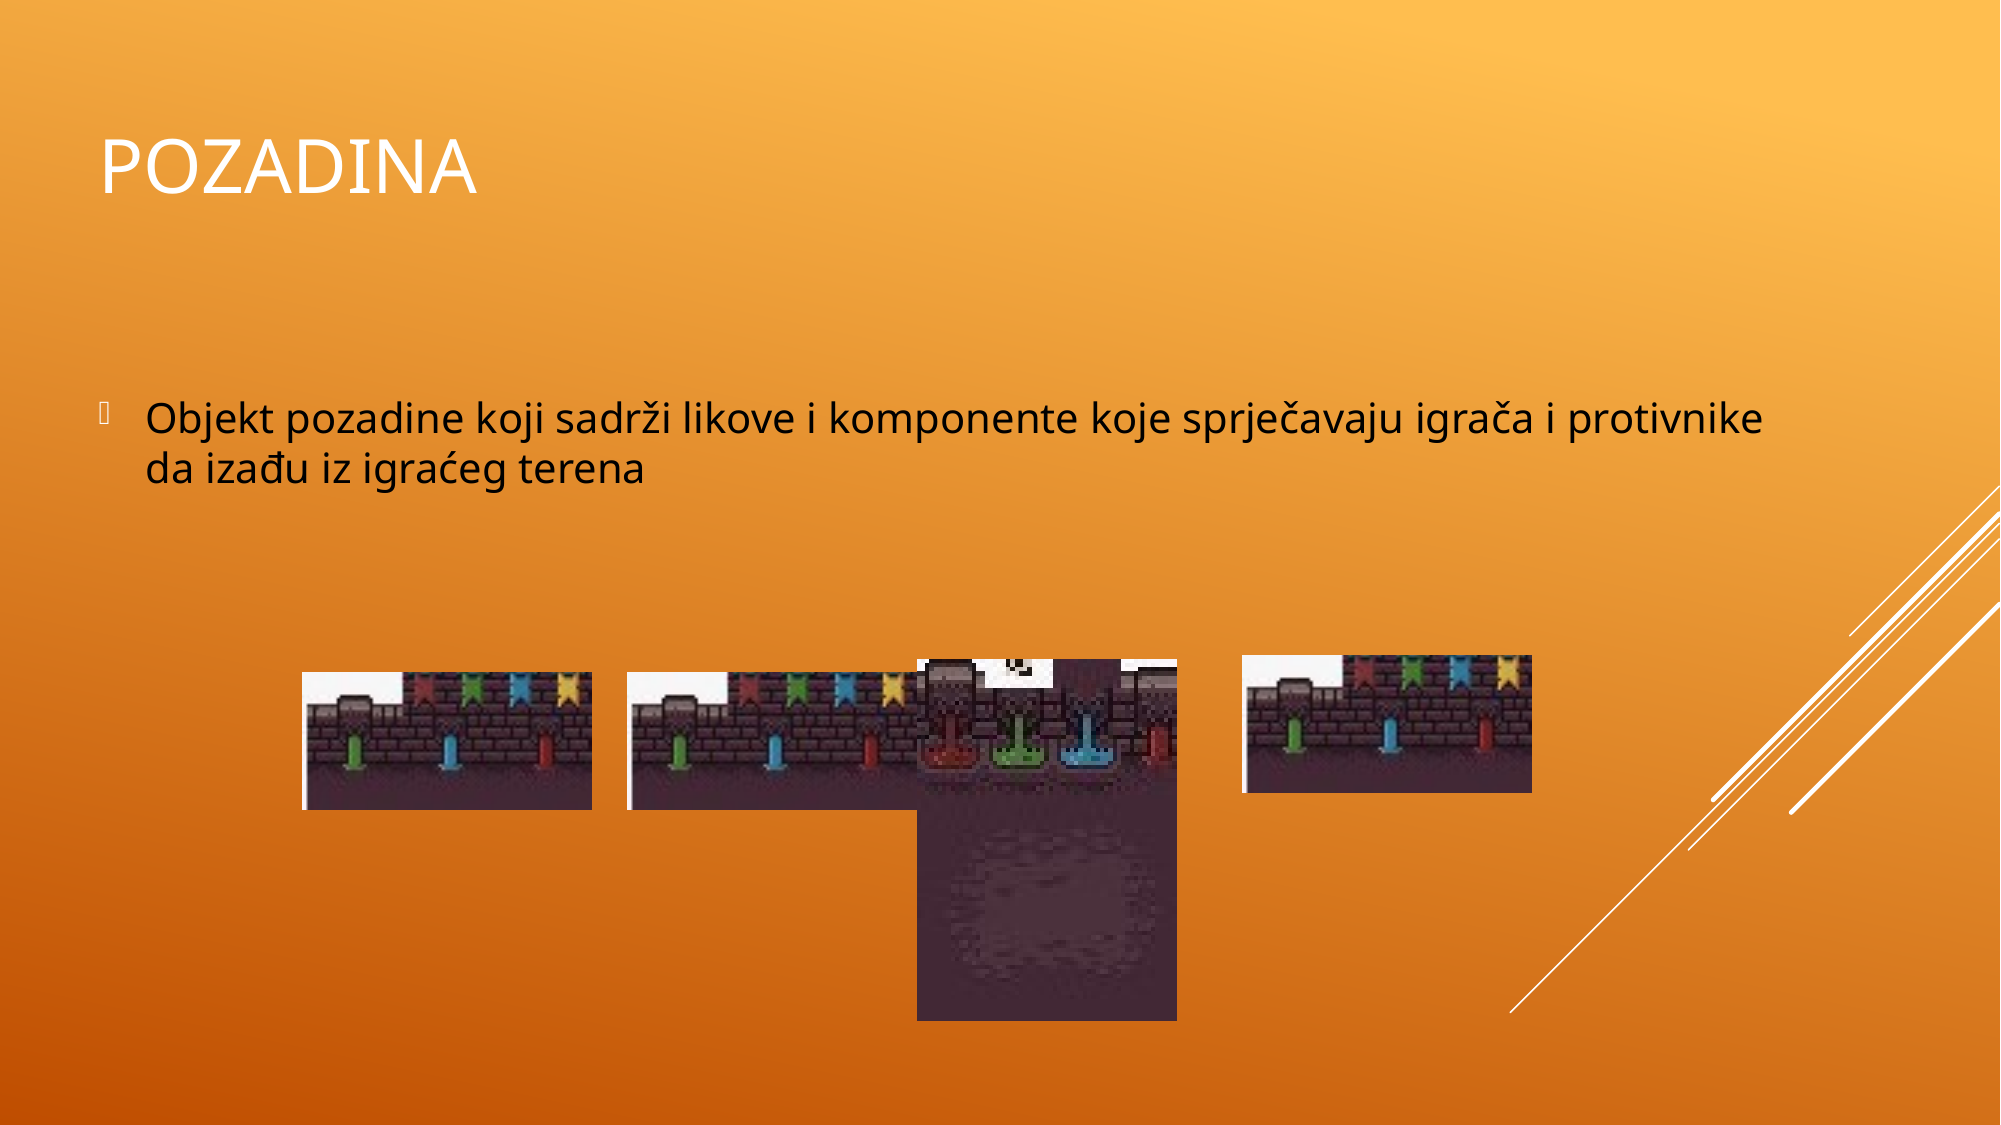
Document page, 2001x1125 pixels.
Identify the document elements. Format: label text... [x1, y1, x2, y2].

picture [1242, 654, 1533, 793]
list Objekt pozadine koji sadrži likove i komponente koje sprječavaju igrača i protivnike da izađu iz igraćeg terena [83, 0, 1807, 884]
picture [627, 659, 1177, 1021]
picture [301, 672, 592, 810]
